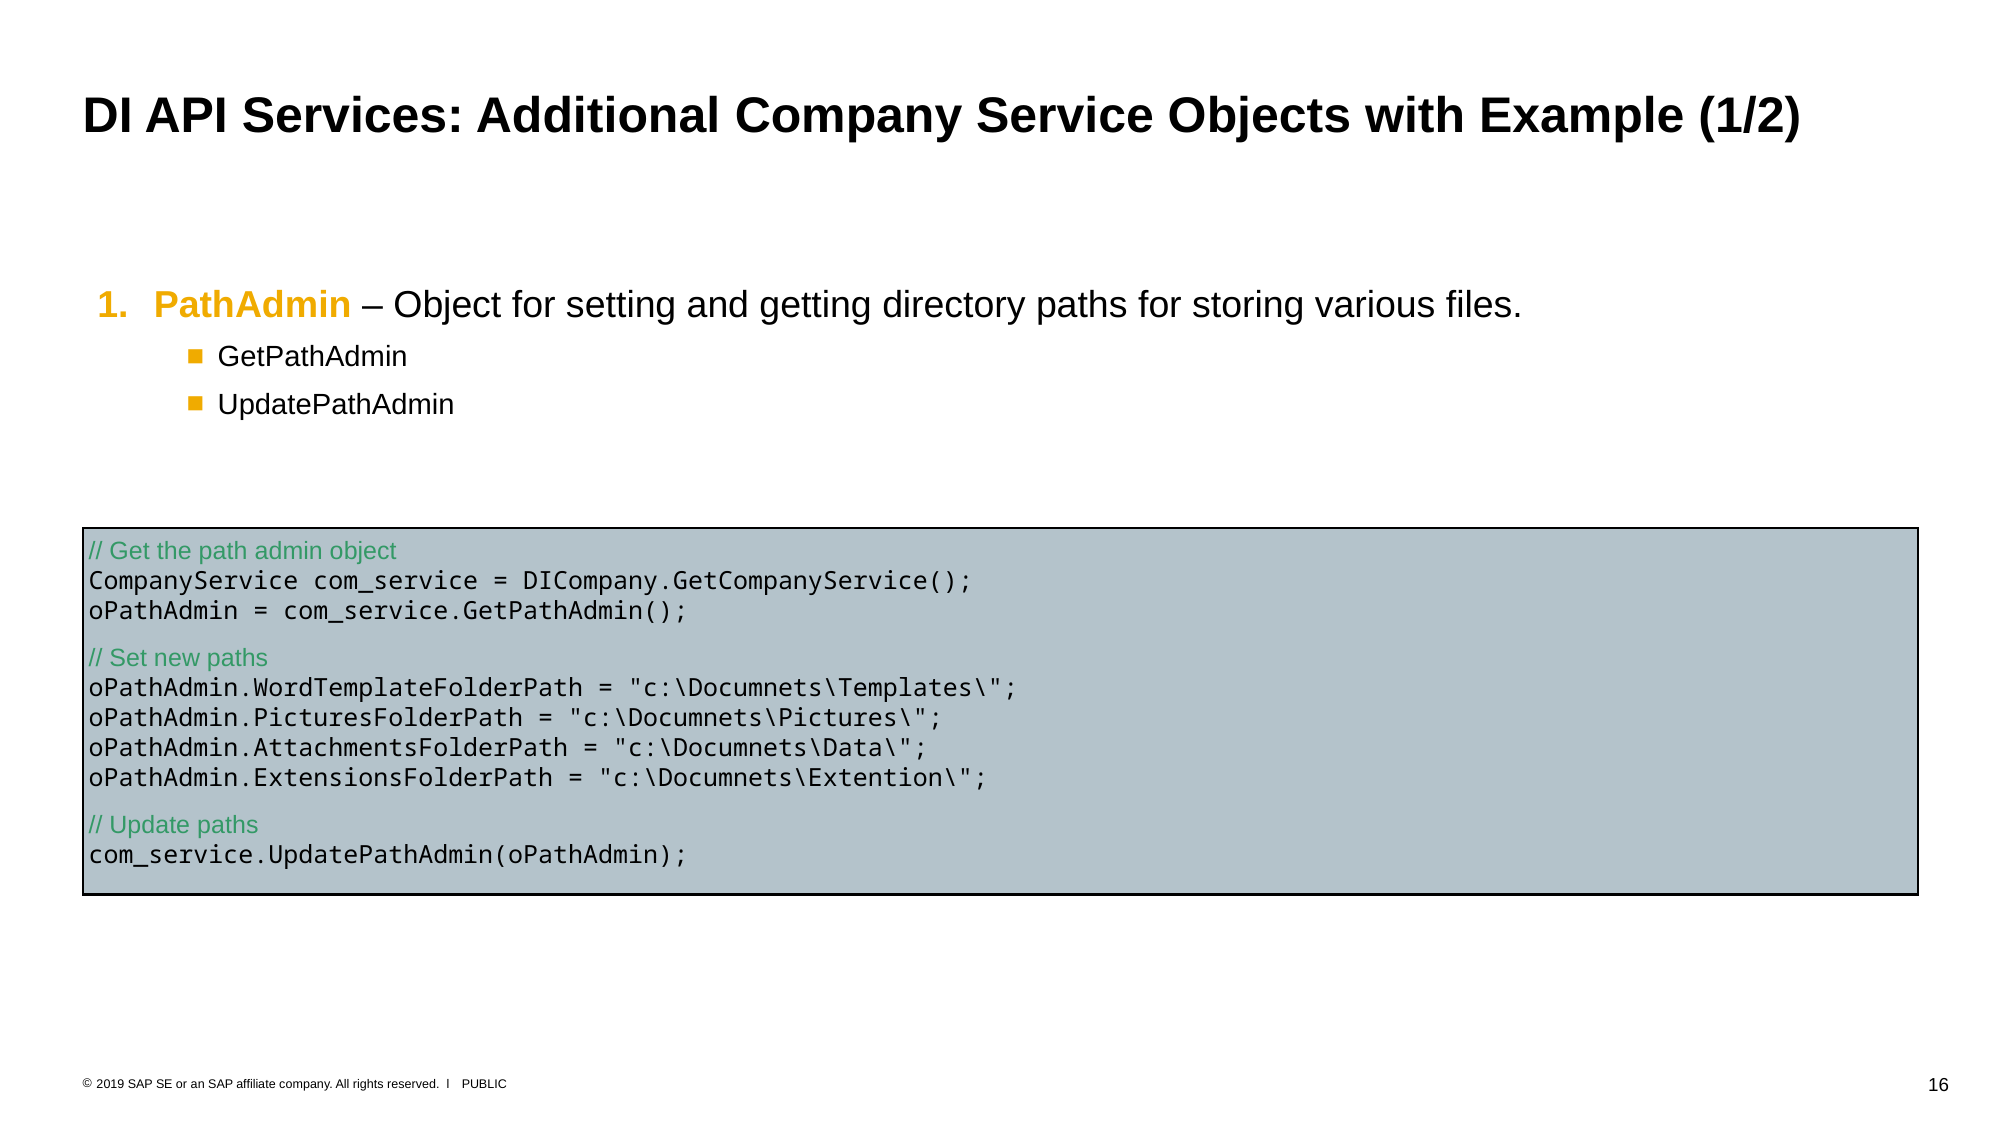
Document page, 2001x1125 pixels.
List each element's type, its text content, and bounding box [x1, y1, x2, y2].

text_box PathAdmin – Object for setting and getting directory paths for storing various files. GetPathAdmin UpdatePathAdmin [82, 272, 1918, 428]
title DI API Services: Additional Company Service Objects with Example (1/2) [82, 82, 1918, 144]
text_box // Get the path admin object CompanyService com_service = DICompany.GetCompanyService(); oPathAdmin = com_service.GetPathAdmin(); // Set new paths oPathAdmin.WordTemplateFolderPath = "c:\Documnets\Templates\"; oPathAdmin.PicturesFolderPath = "c:\Documnets\Pictures\"; oPathAdmin.AttachmentsFolderPath = "c:\Documnets\Data\"; oPathAdmin.ExtensionsFolderPath = "c:\Documnets\Extention\"; // Update paths com_service.UpdatePathAdmin(oPathAdmin); [82, 528, 1918, 895]
